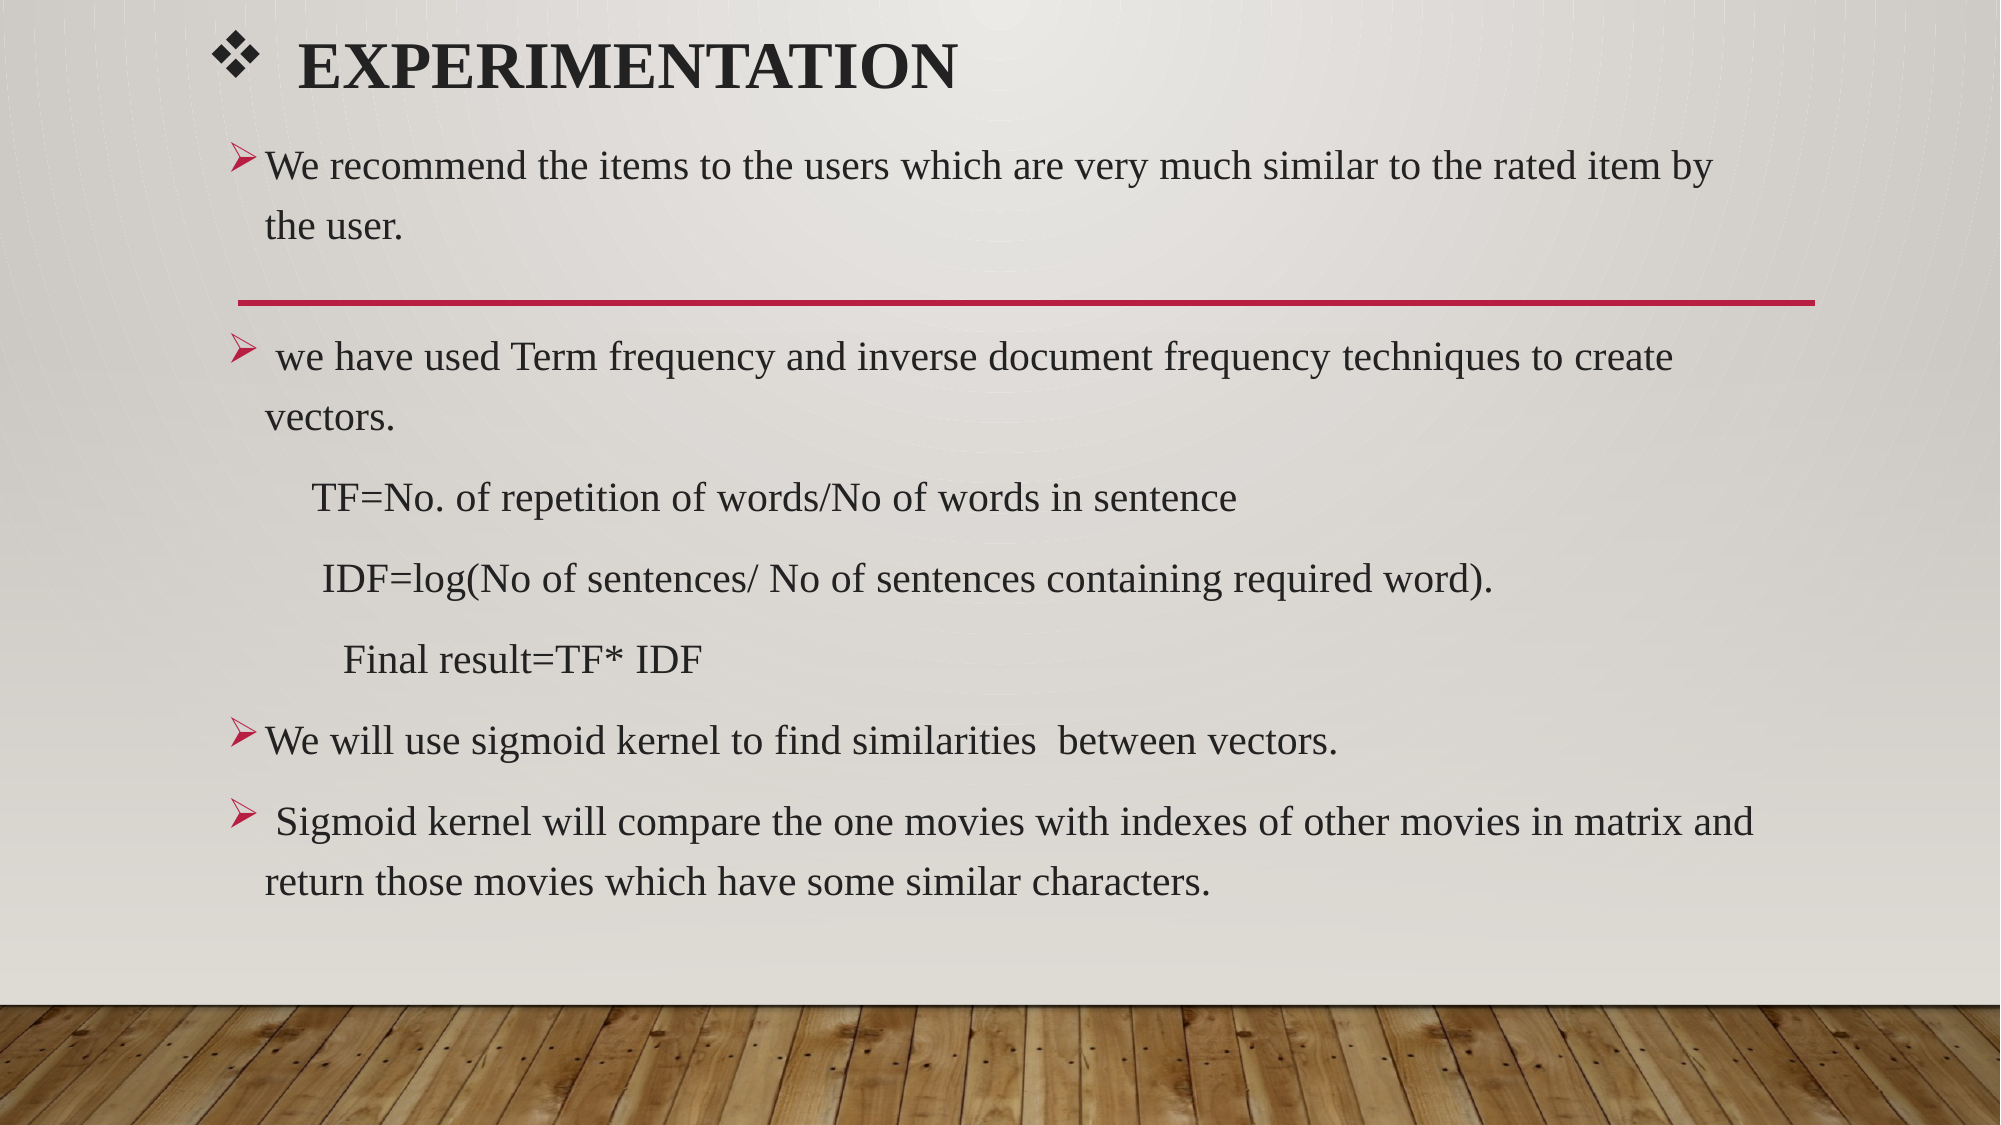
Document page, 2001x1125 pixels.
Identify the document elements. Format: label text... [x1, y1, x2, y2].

picture [0, 1005, 2000, 1125]
list We recommend the items to the users which are very much similar to the rated item by the user. we have used Term frequency and inverse document frequency techniques to create vectors. TF=No. of repetition of words/No of words in sentence IDF=log(No of sentences/ No of sentences containing required word). Final result=TF* IDF We will use sigmoid kernel to find similarities between vectors. Sigmoid kernel will compare the one movies with indexes of other movies in matrix and return those movies which have some similar characters. [212, 120, 1788, 1005]
title Experimentation [191, 23, 1767, 196]
